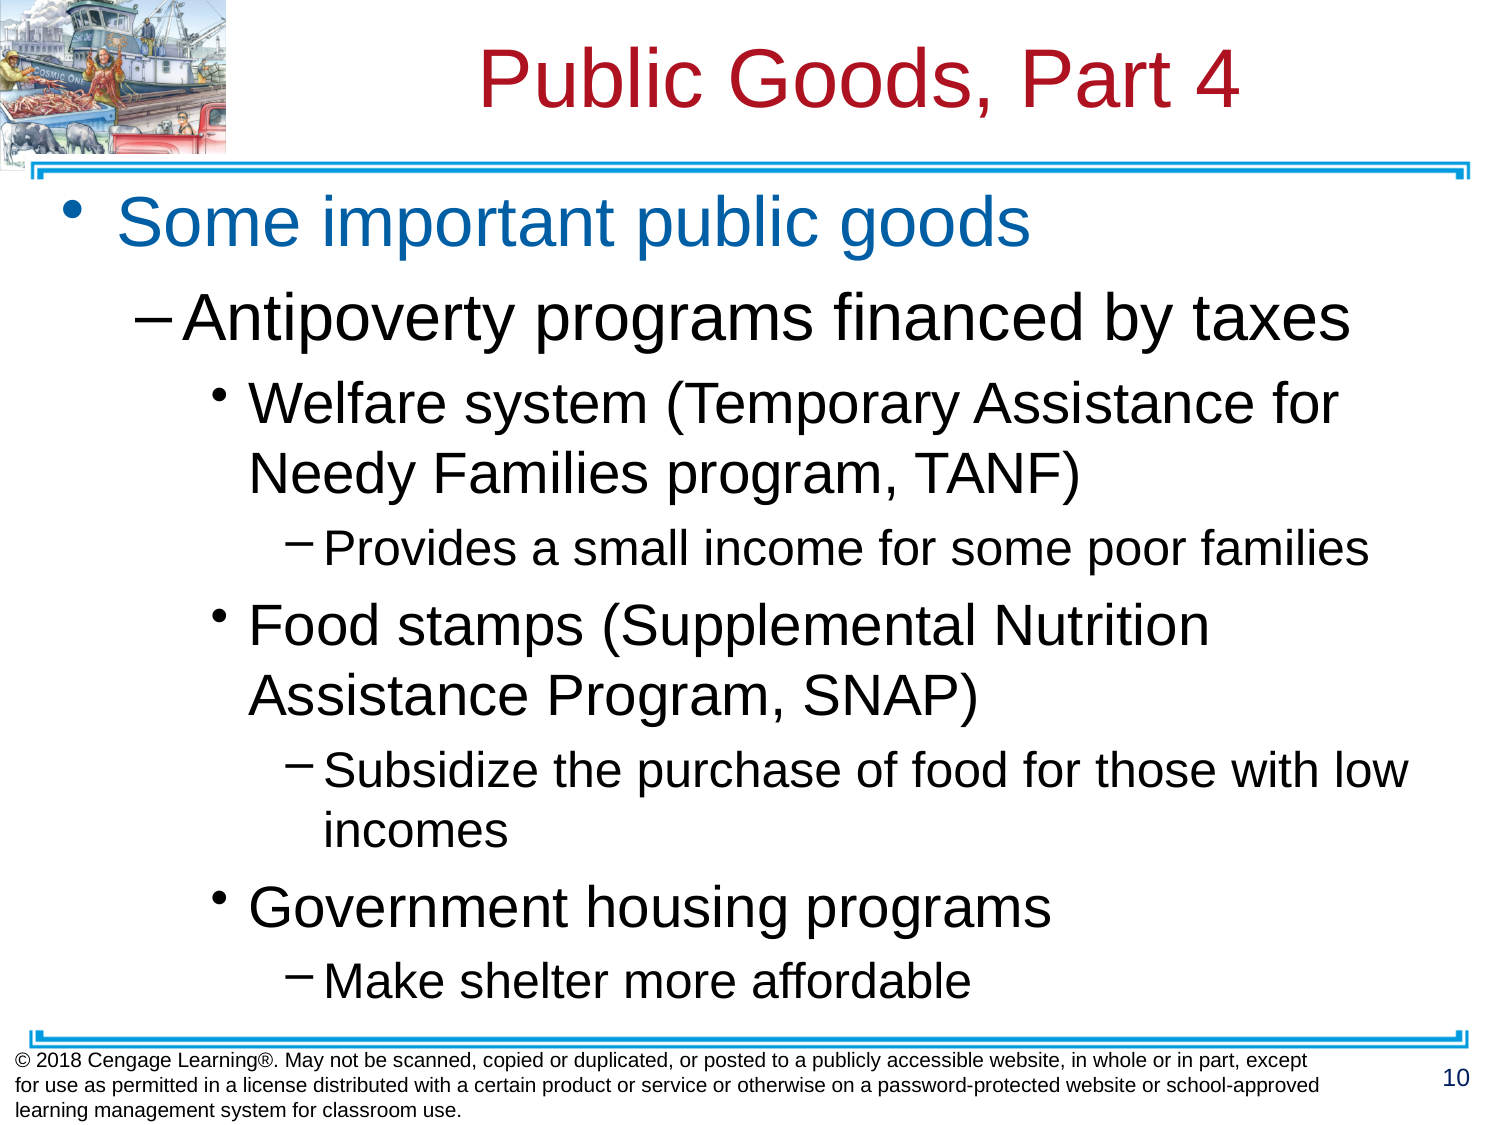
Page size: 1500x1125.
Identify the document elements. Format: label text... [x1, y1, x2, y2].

picture [0, 0, 1475, 186]
title Public Goods, Part 4 [219, 16, 1500, 158]
slide_number 10 [1412, 1052, 1500, 1117]
picture [25, 1024, 1475, 1057]
list Some important public goods Antipoverty programs financed by taxes Welfare system (Temporary Assistance for Needy Families program, TANF) Provides a small income for some poor families Food stamps (Supplemental Nutrition Assistance Program, SNAP) Subsidize the purchase of food for those with low incomes Government housing programs Make shelter more affordable [45, 168, 1455, 1025]
footer © 2018 Cengage Learning®. May not be scanned, copied or duplicated, or posted to a publicly accessible website, in whole or in part, except for use as permitted in a license distributed with a certain product or service or otherwise on a password-protected website or school-approved learning management system for classroom use. [0, 1043, 1350, 1125]
